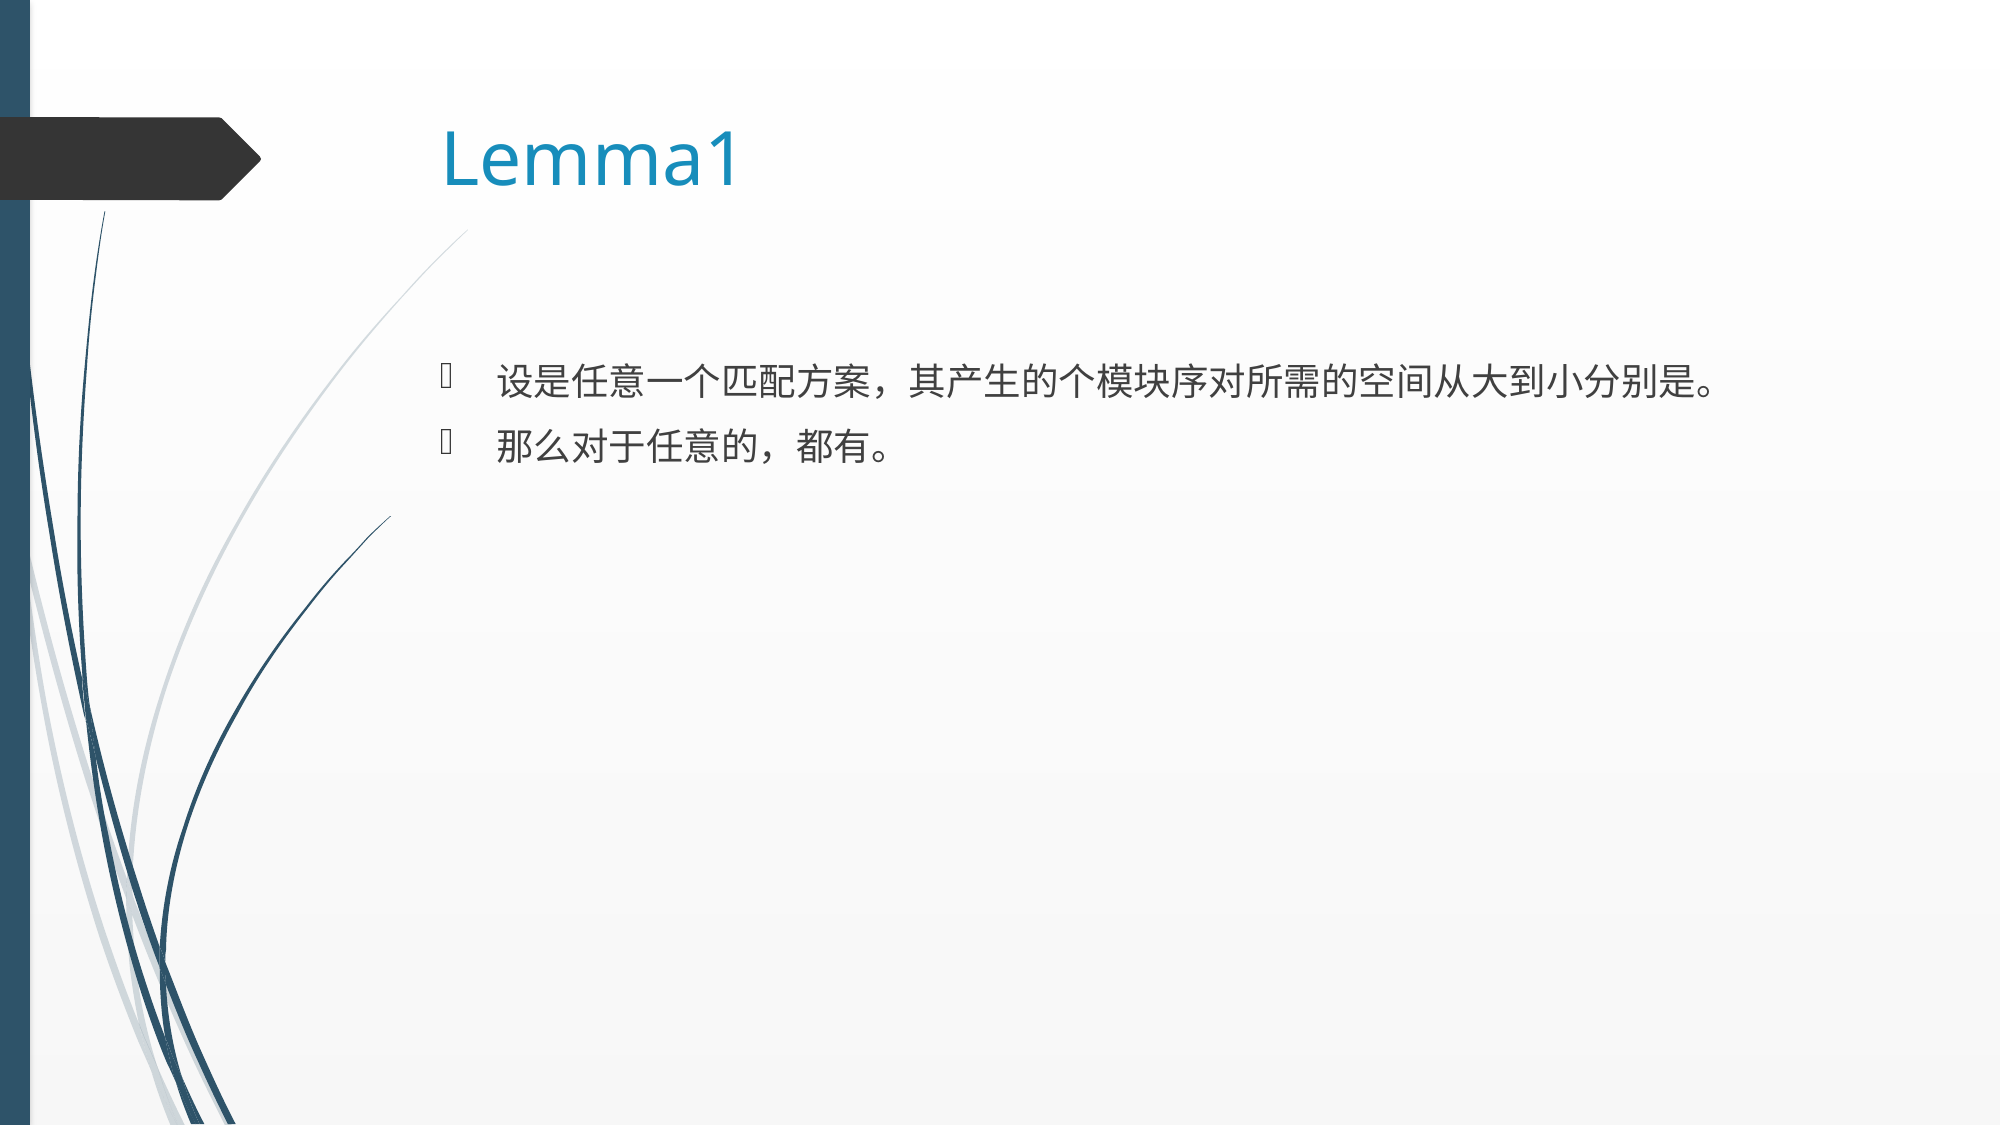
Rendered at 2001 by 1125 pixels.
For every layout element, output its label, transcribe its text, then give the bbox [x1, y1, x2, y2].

title Lemma1 [425, 102, 1888, 313]
